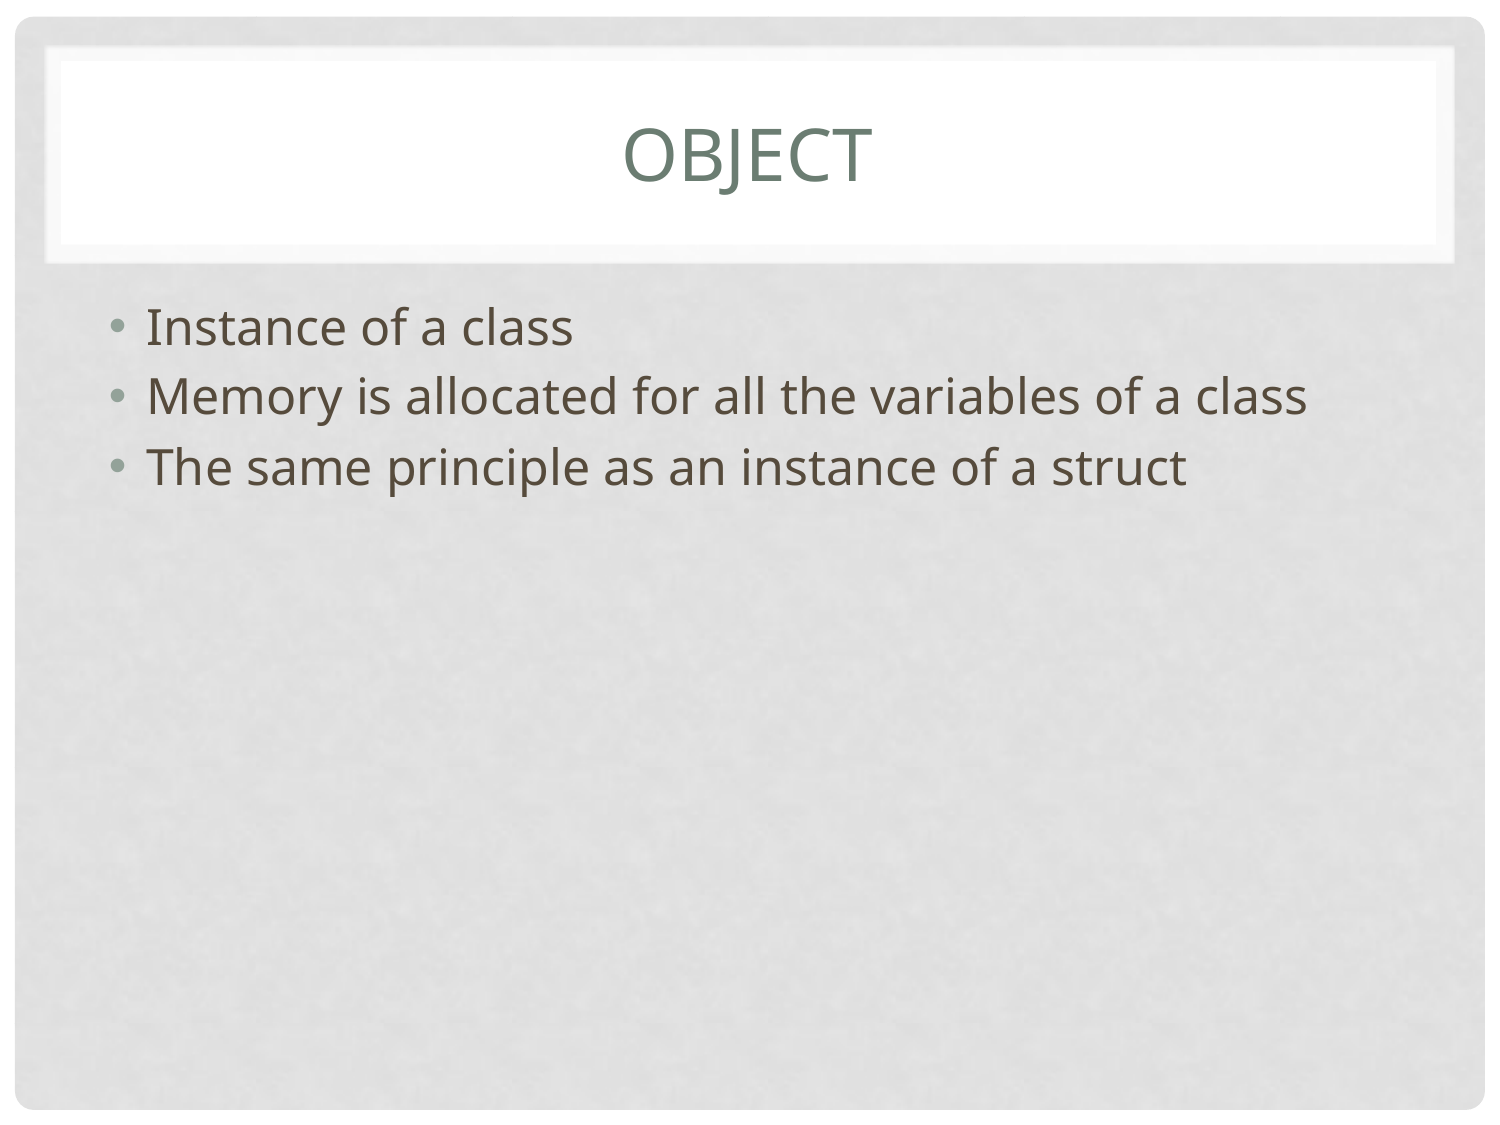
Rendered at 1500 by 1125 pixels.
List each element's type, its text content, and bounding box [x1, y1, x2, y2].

list Instance of a class Memory is allocated for all the variables of a class The same principle as an instance of a struct [75, 287, 1425, 1005]
title Object [69, 66, 1425, 238]
